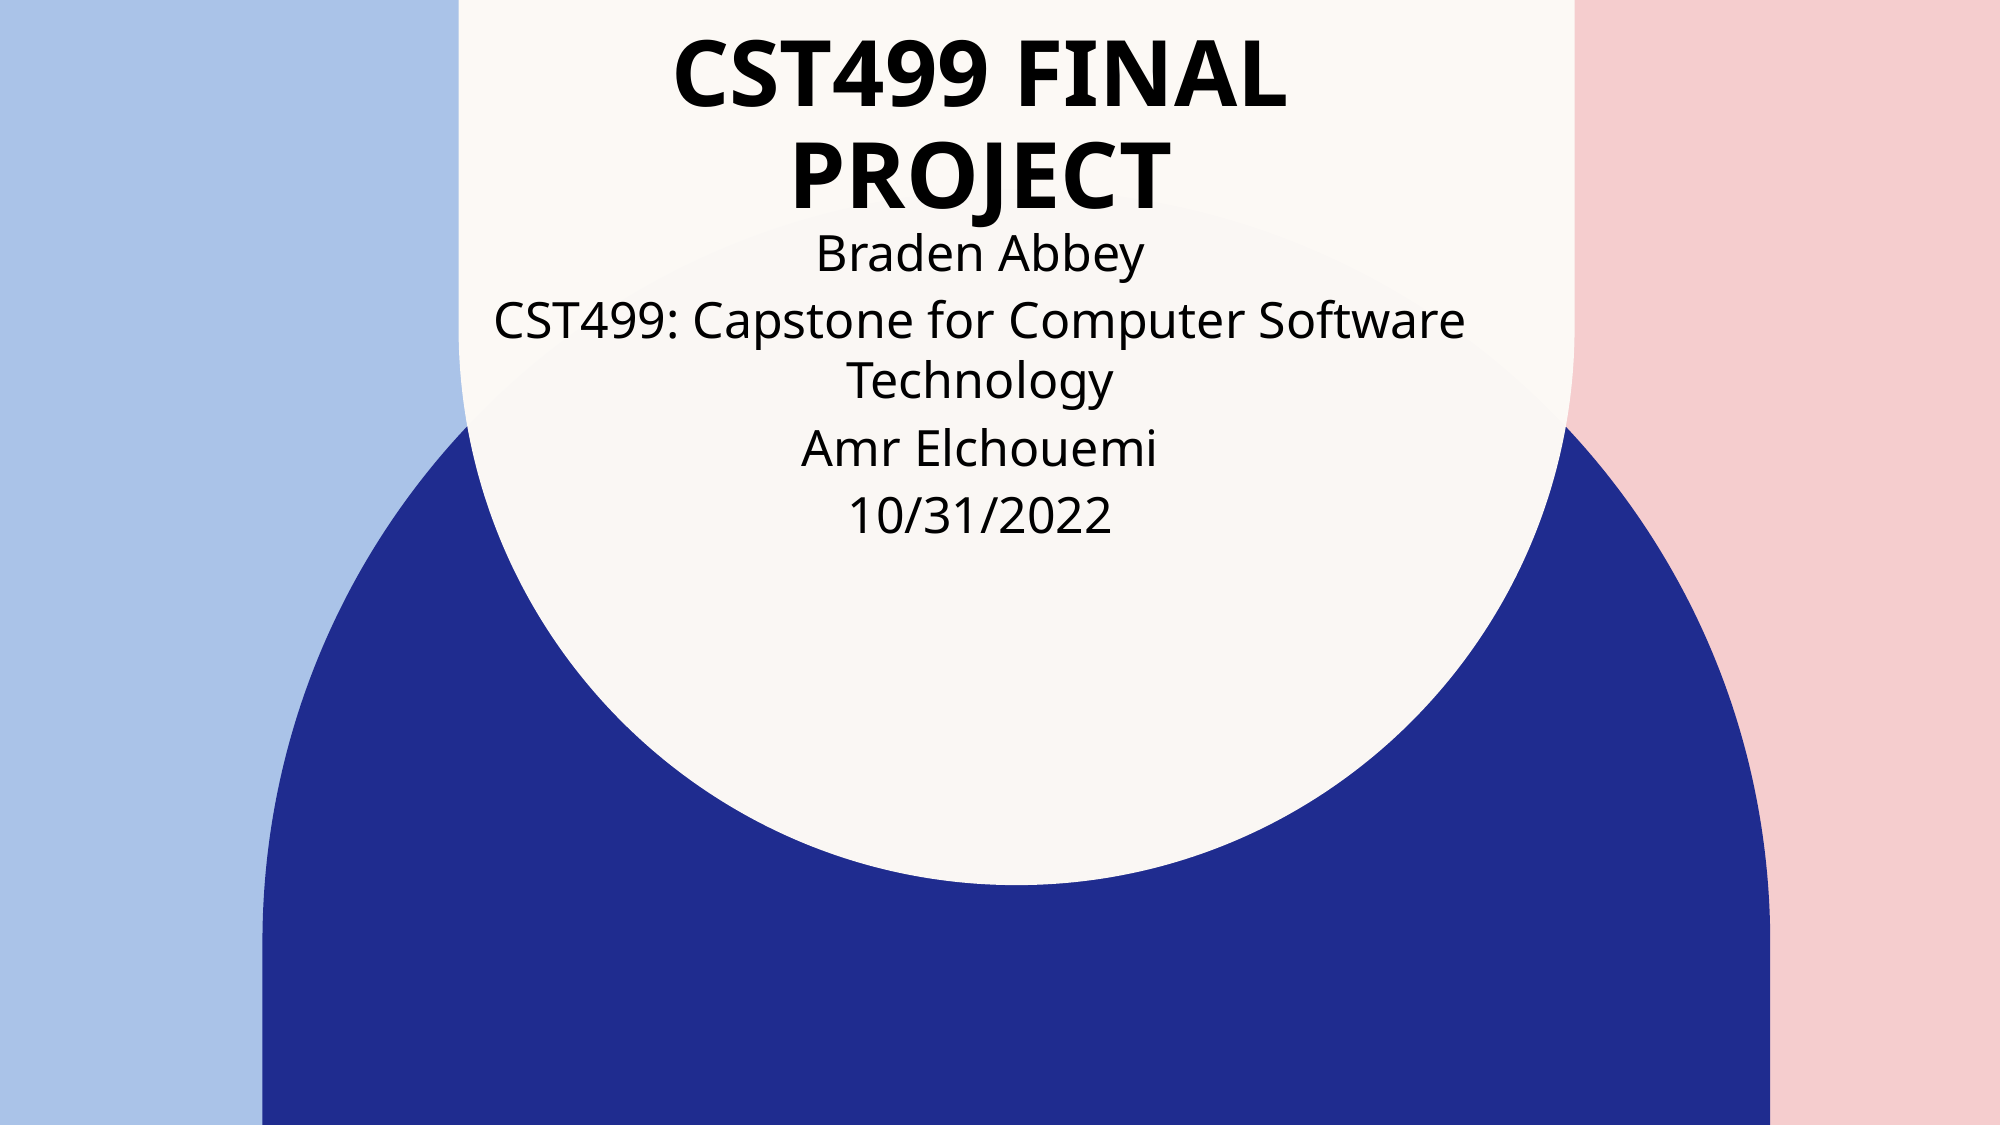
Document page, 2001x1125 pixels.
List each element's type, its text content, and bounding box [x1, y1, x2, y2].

title CST499 Final Project [538, 23, 1423, 221]
subtitle Braden Abbey CST499: Capstone for Computer Software Technology Amr Elchouemi 10/31/2022 [364, 221, 1597, 446]
